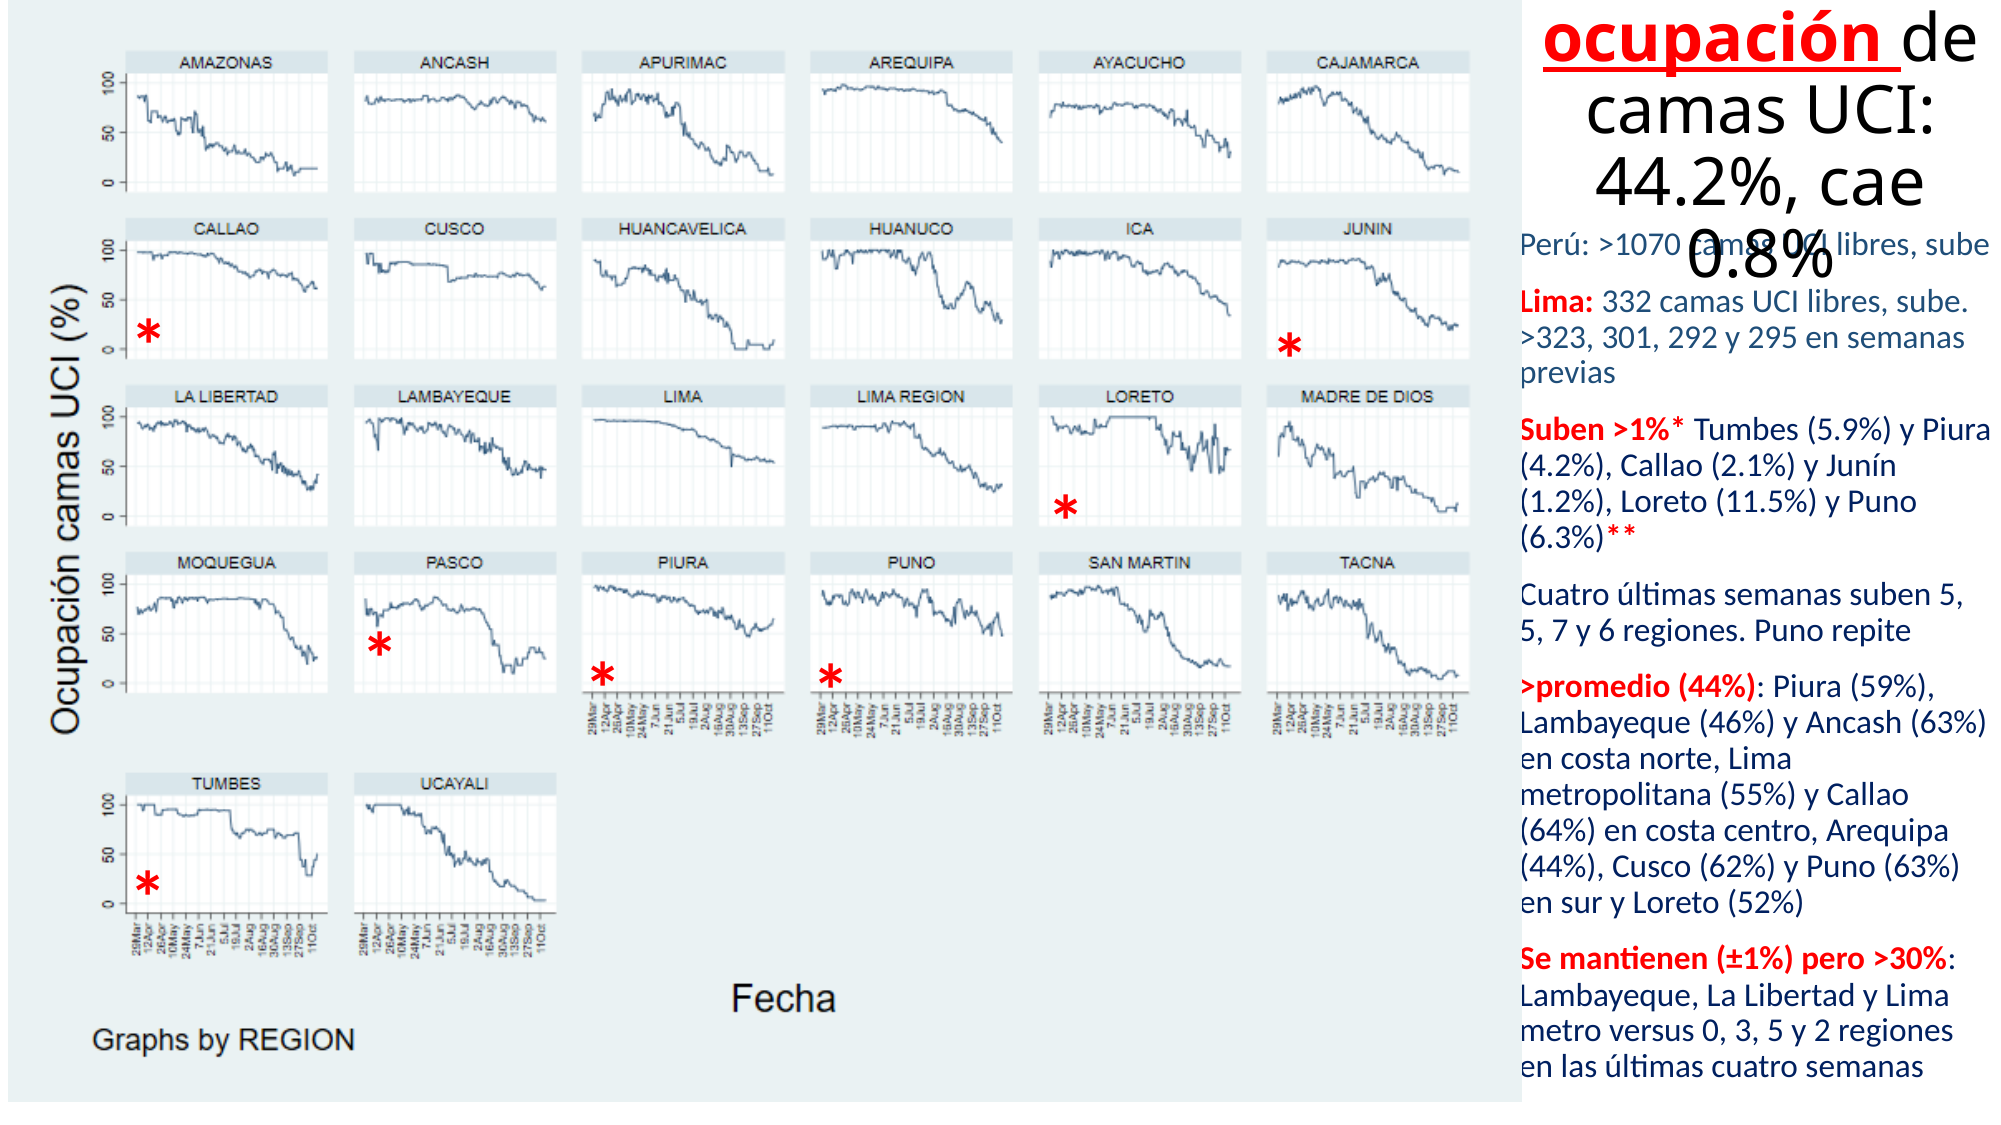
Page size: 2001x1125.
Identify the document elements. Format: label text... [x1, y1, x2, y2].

list Perú: >1070 camas UCI libres, sube Lima: 332 camas UCI libres, sube. >323, 301, 292 y 295 en semanas previas Suben >1%* Tumbes (5.9%) y Piura (4.2%), Callao (2.1%) y Junín (1.2%), Loreto (11.5%) y Puno (6.3%)** Cuatro últimas semanas suben 5, 5, 7 y 6 regiones. Puno repite >promedio (44%): Piura (59%), Lambayeque (46%) y Ancash (63%) en costa norte, Lima metropolitana (55%) y Callao (64%) en costa centro, Arequipa (44%), Cusco (62%) y Puno (63%) en sur y Loreto (52%) Se mantienen (±1%) pero >30%: Lambayeque, La Libertad y Lima metro versus 0, 3, 5 y 2 regiones en las últimas cuatro semanas [1504, 233, 2000, 1125]
title Alta ocupación de camas UCI: 44.2%, cae 0.8% [1522, 0, 2000, 233]
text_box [8, 0, 1522, 1102]
